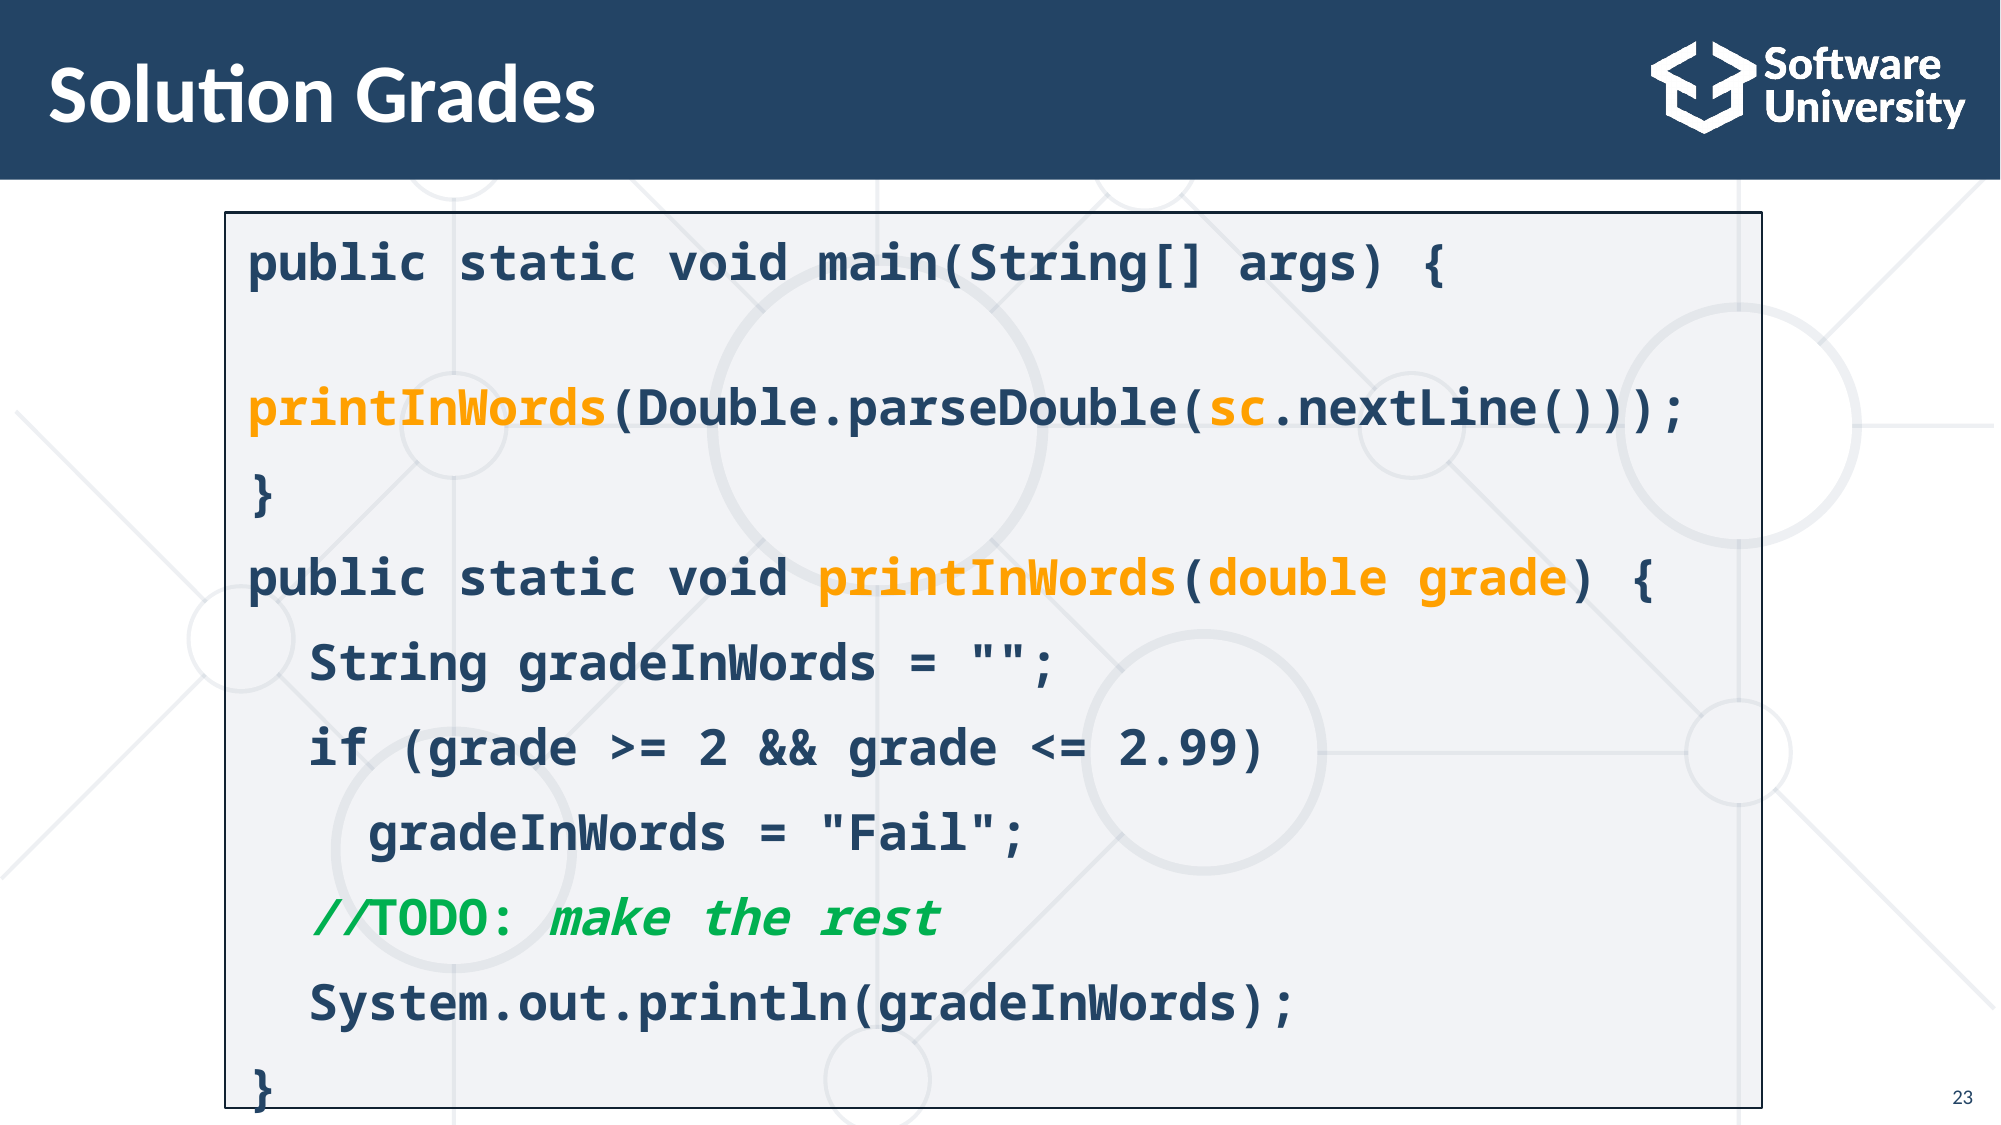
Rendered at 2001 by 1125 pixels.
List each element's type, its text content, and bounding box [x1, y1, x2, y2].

list public static void main(String[] args) { printInWords(Double.parseDouble(sc.nextLine())); } public static void printInWords(double grade) { String gradeInWords = ""; if (grade >= 2 && grade <= 2.99) gradeInWords = "Fail"; //TODO: make the rest System.out.println(gradeInWords); } [224, 211, 1763, 1109]
title Solution Grades [31, 16, 1625, 162]
picture [1651, 41, 1966, 134]
slide_number 23 [1927, 1067, 1989, 1117]
